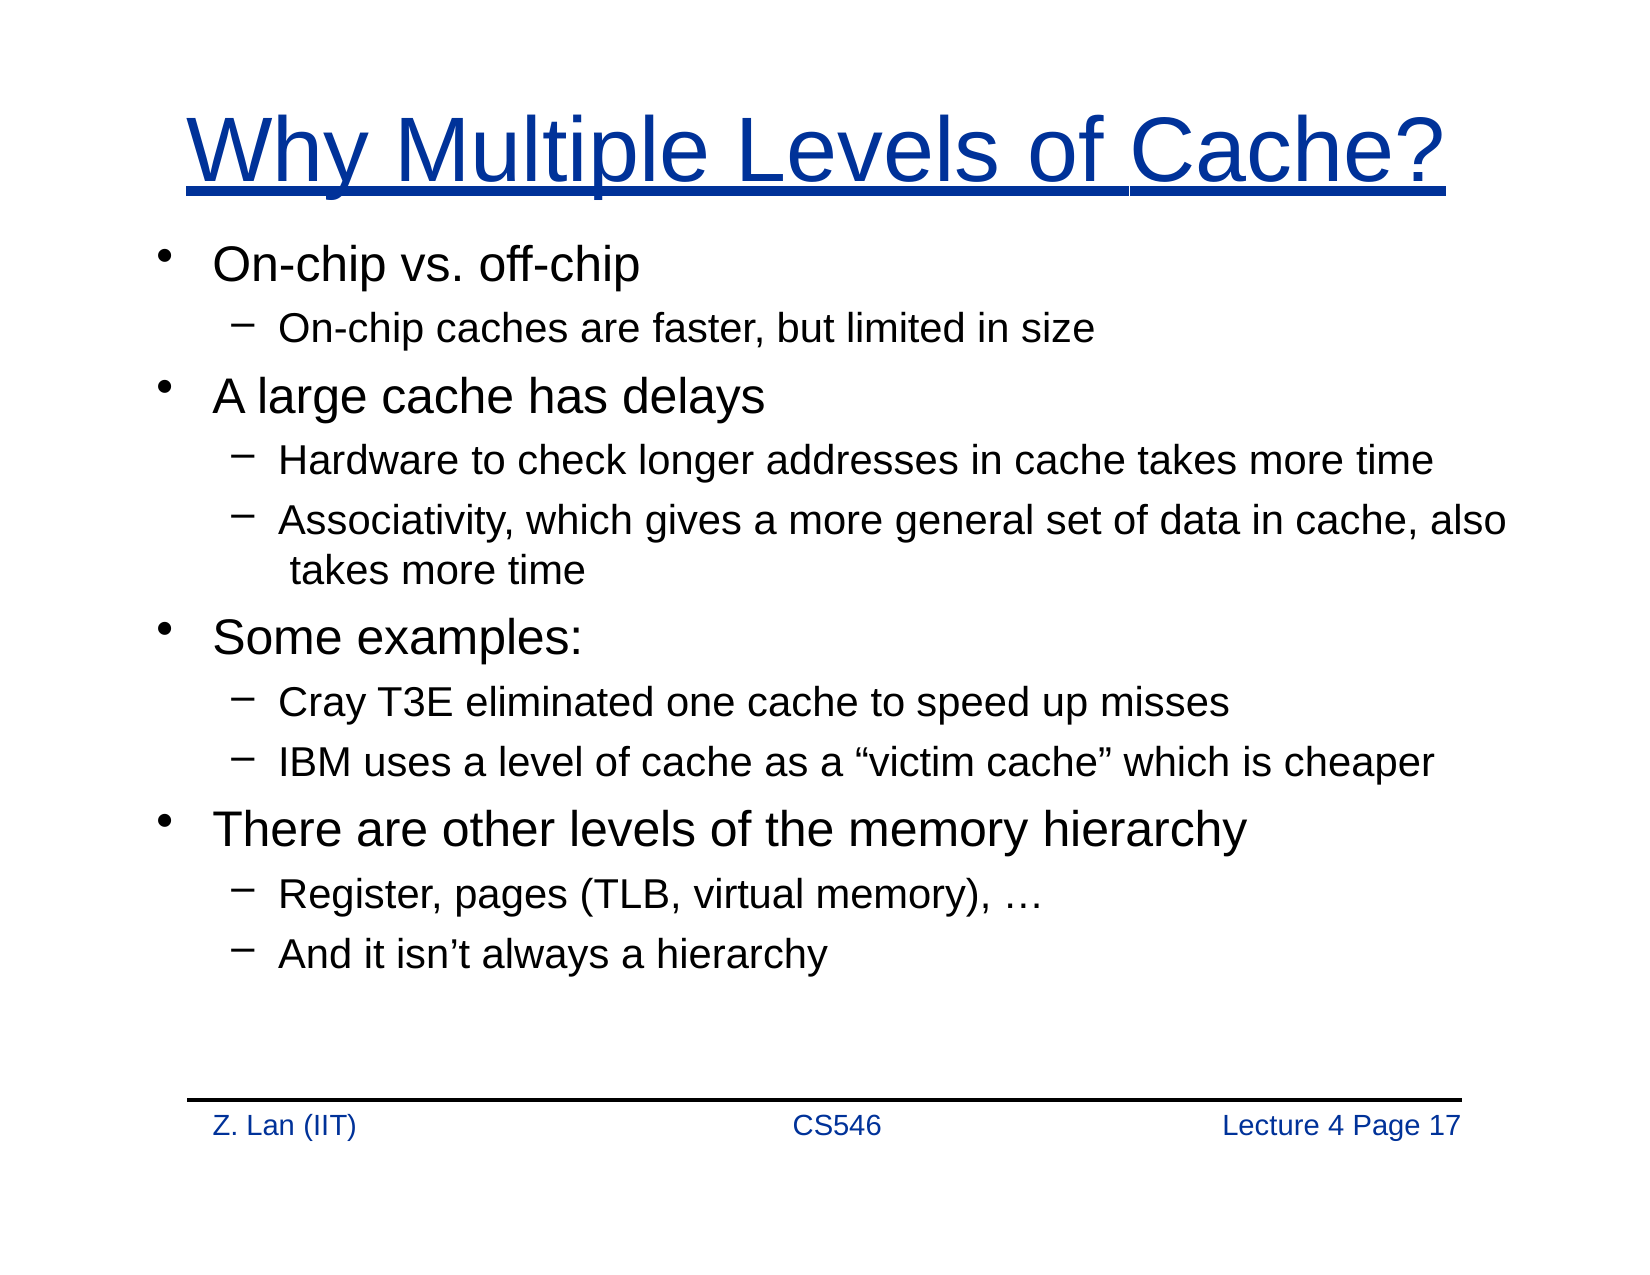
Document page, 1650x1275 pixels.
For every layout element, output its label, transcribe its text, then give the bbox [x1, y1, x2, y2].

footer CS546 [790, 1111, 885, 1275]
title Why Multiple Levels of Cache? [183, 89, 1448, 231]
slide_number Lecture 4 Page 10 [1220, 1111, 1464, 1275]
text_box On-chip vs. off-chip On-chip caches are faster, but limited in size A large cache has delays Hardware to check longer addresses in cache takes more time Associativity, which gives a more general set of data in cache, also takes more time Some examples: Cray T3E eliminated one cache to speed up misses IBM uses a level of cache as a “victim cache” which is cheaper There are other levels of the memory hierarchy Register, pages (TLB, virtual memory), … And it isn’t always a hierarchy [154, 231, 1512, 977]
slide_number Z. Lan (IIT) [210, 1111, 360, 1275]
